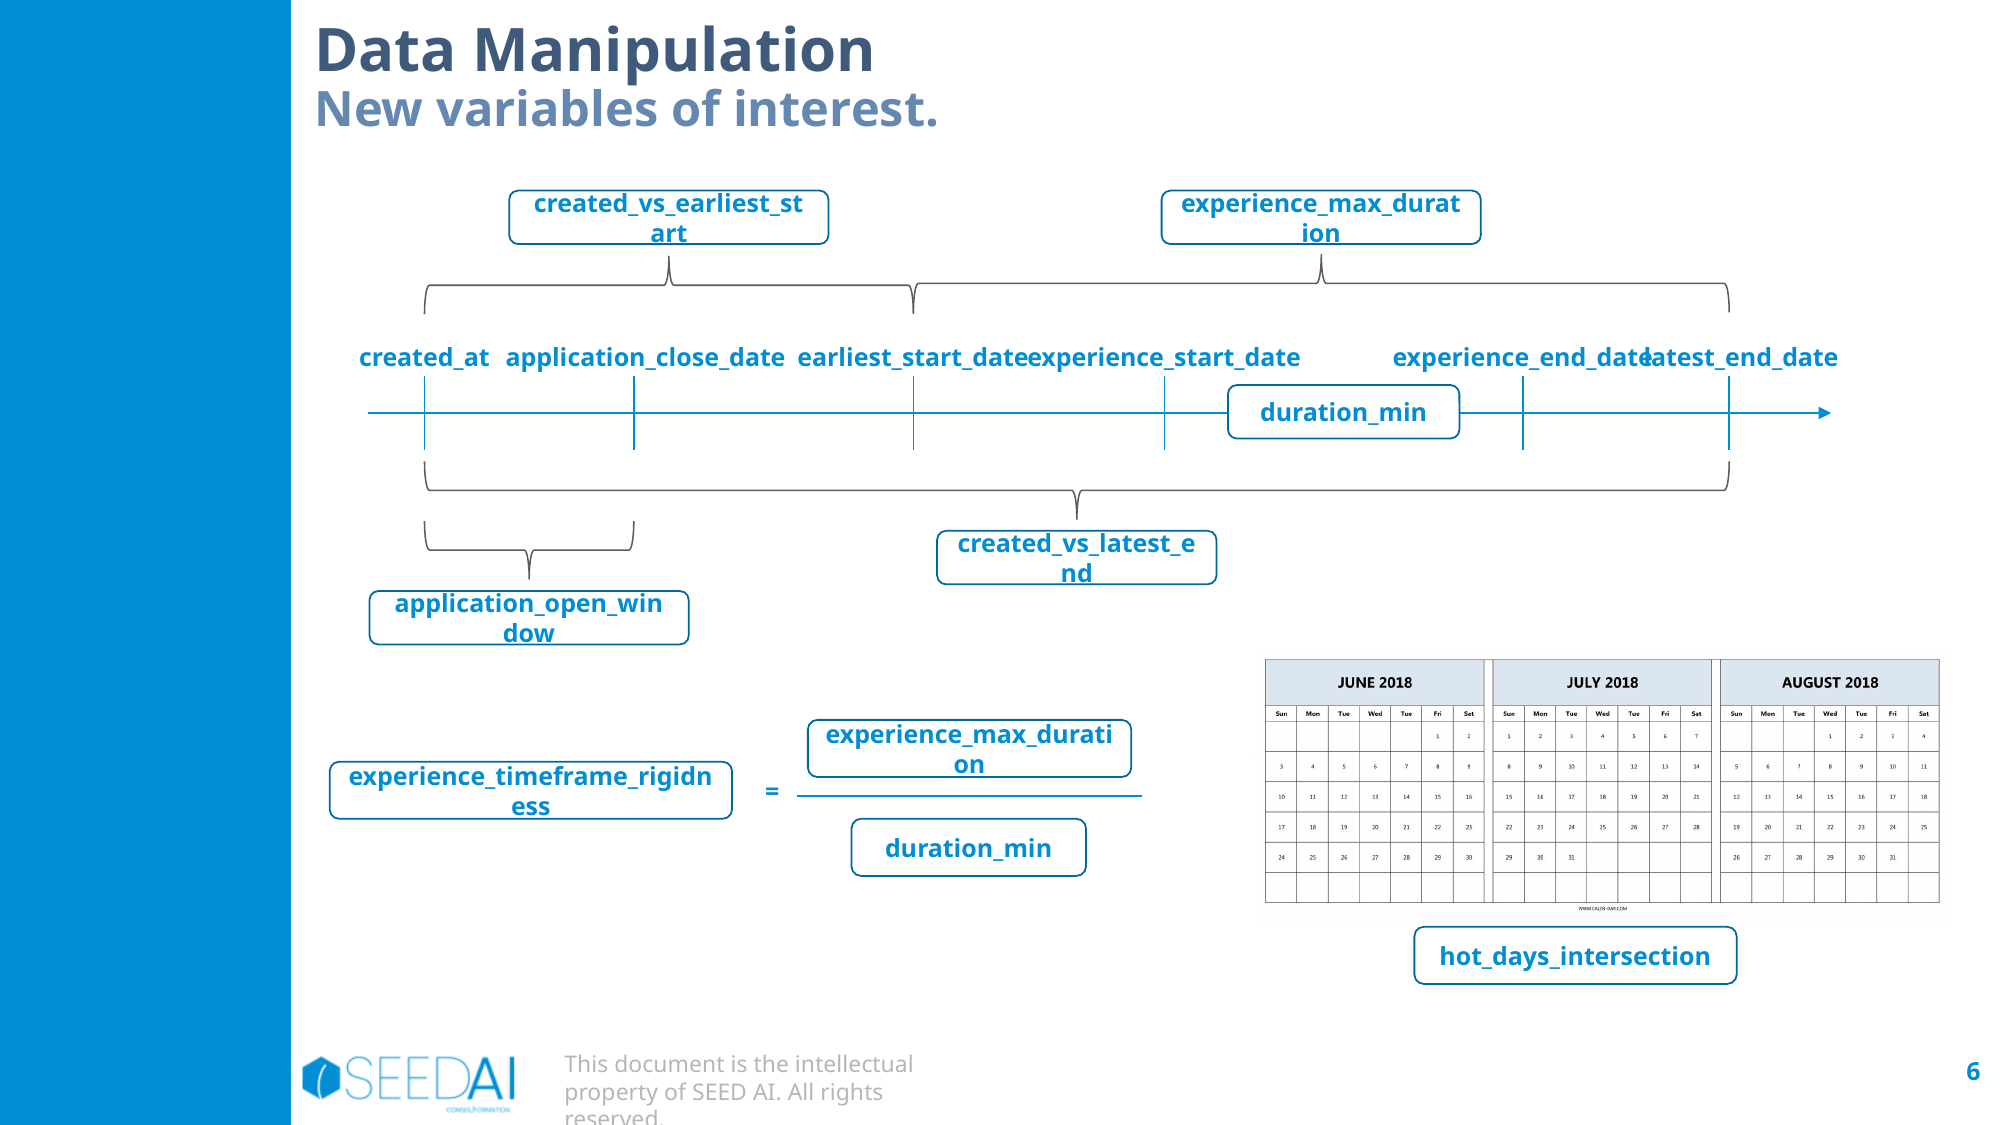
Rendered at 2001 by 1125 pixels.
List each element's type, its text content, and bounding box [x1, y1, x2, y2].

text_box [329, 190, 1902, 645]
slide_number 6 [1744, 1042, 1996, 1103]
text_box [1250, 644, 1952, 985]
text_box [329, 719, 1142, 877]
list Data Manipulation New variables of interest. [299, 11, 1985, 145]
picture [300, 1042, 521, 1124]
